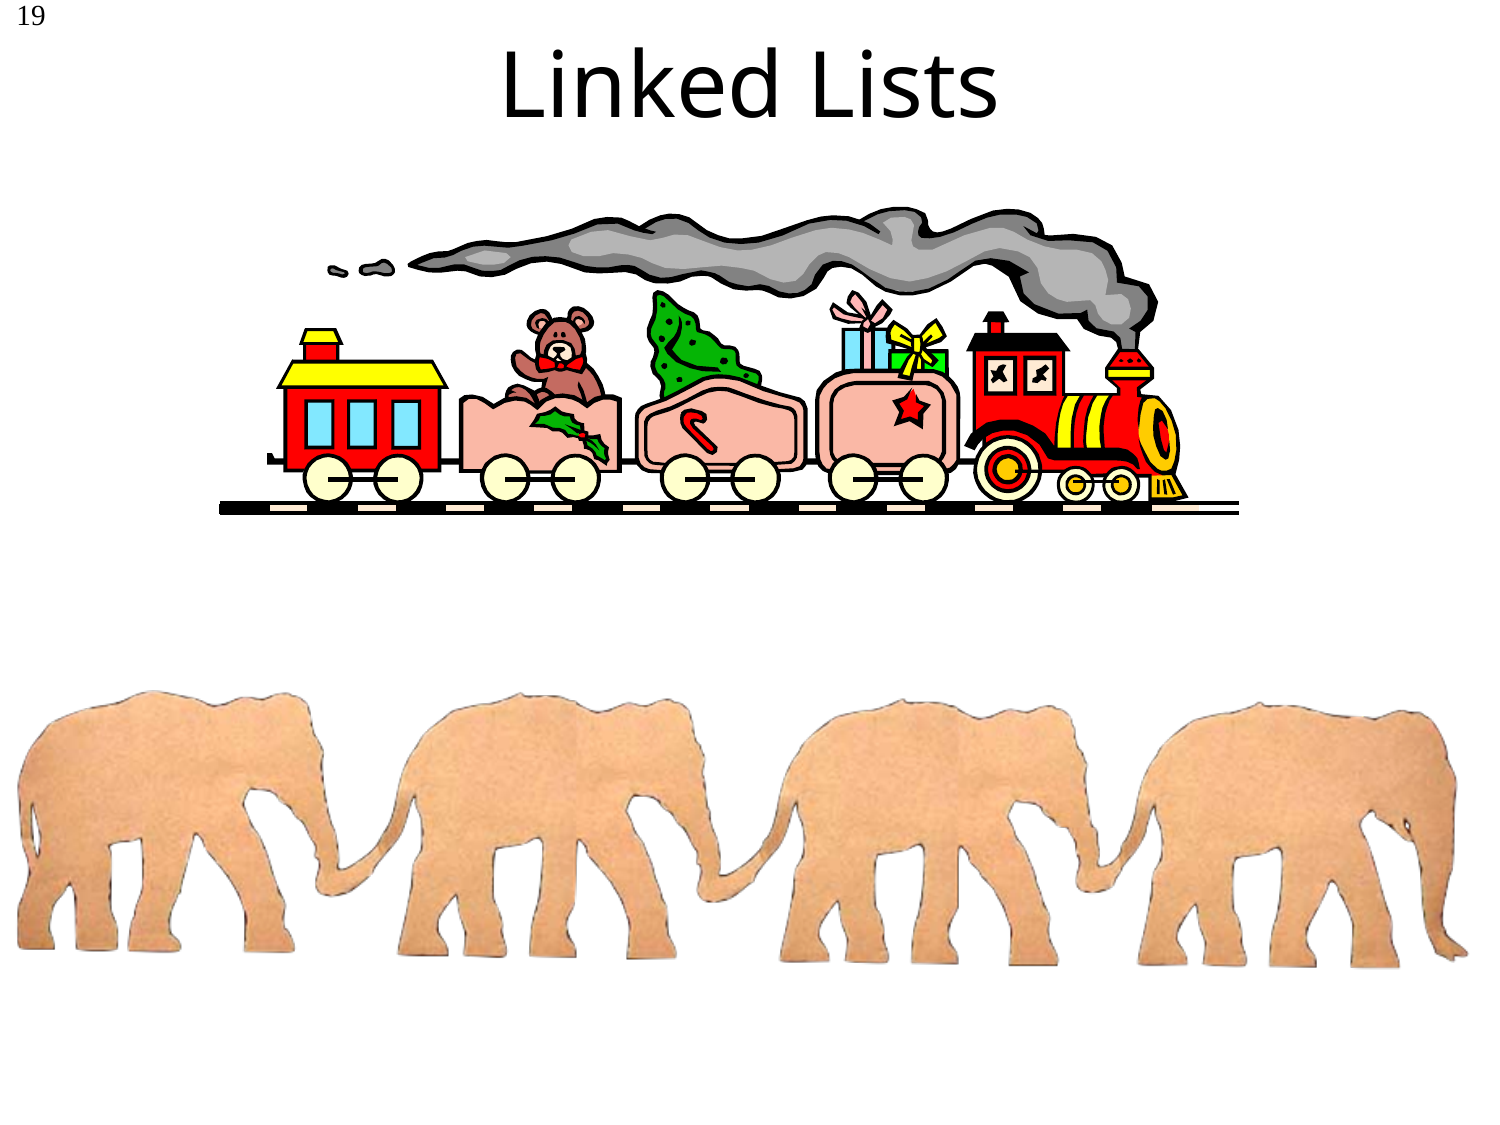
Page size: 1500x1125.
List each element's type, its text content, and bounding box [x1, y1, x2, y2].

slide_number 19 [0, 0, 61, 65]
picture [212, 199, 1240, 522]
picture [0, 673, 1500, 976]
title Linked Lists [112, 0, 1388, 175]
